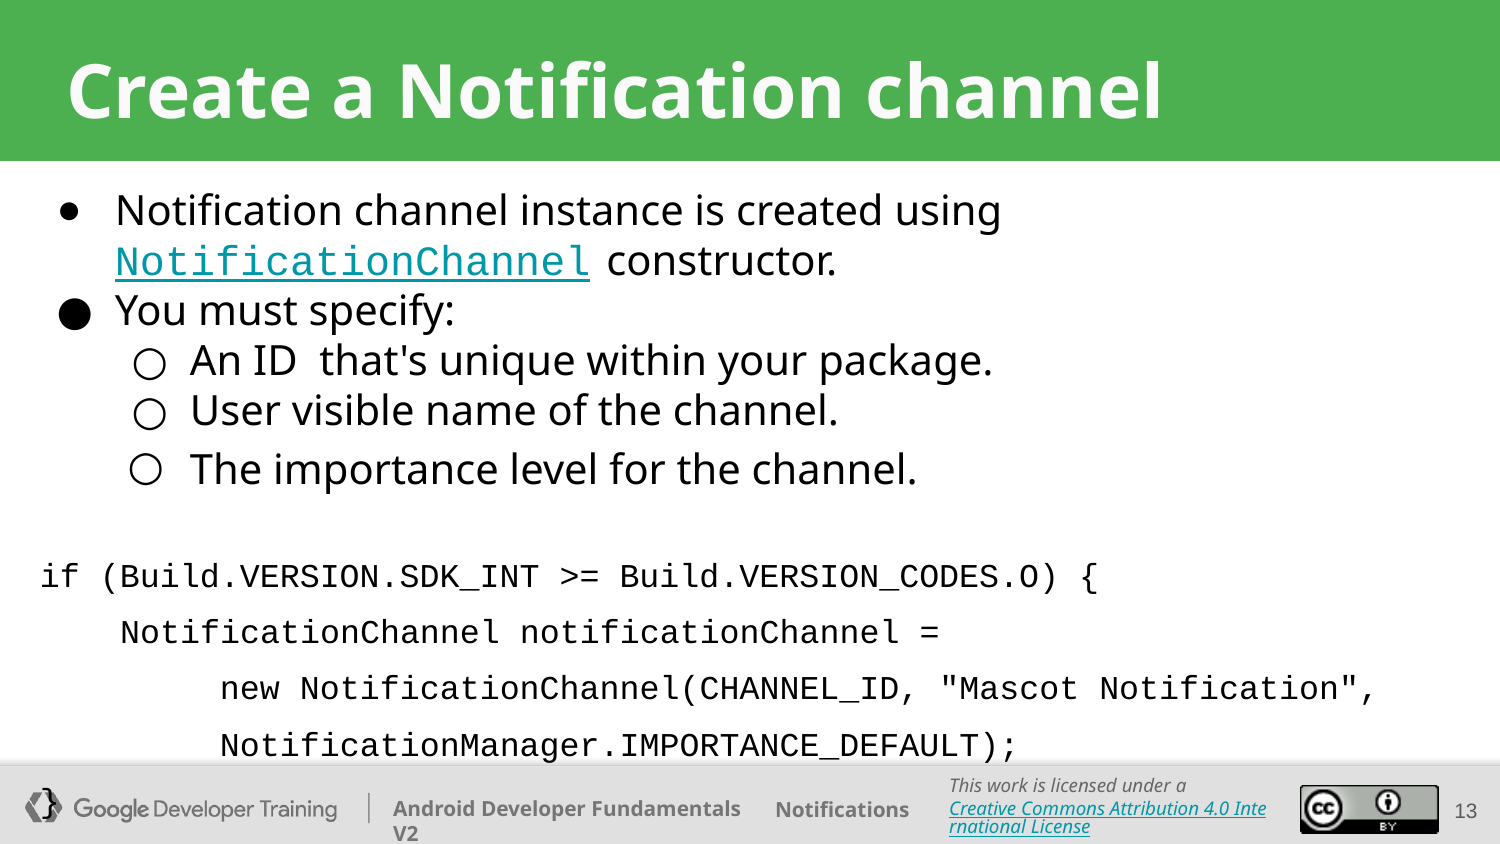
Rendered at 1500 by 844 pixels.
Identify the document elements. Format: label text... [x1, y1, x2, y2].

slide_number ‹#› [1402, 777, 1493, 842]
text_box Notification channel instance is created using NotificationChannel constructor. You must specify: An ID that's unique within your package. User visible name of the channel. The importance level for the channel. if (Build.VERSION.SDK_INT >= Build.VERSION_CODES.O) { NotificationChannel notificationChannel = new NotificationChannel(CHANNEL_ID, "Mascot Notification", NotificationManager.IMPORTANCE_DEFAULT); } [25, 168, 1480, 761]
title Create a Notification channel [51, 28, 1449, 122]
picture [0, 161, 1500, 844]
